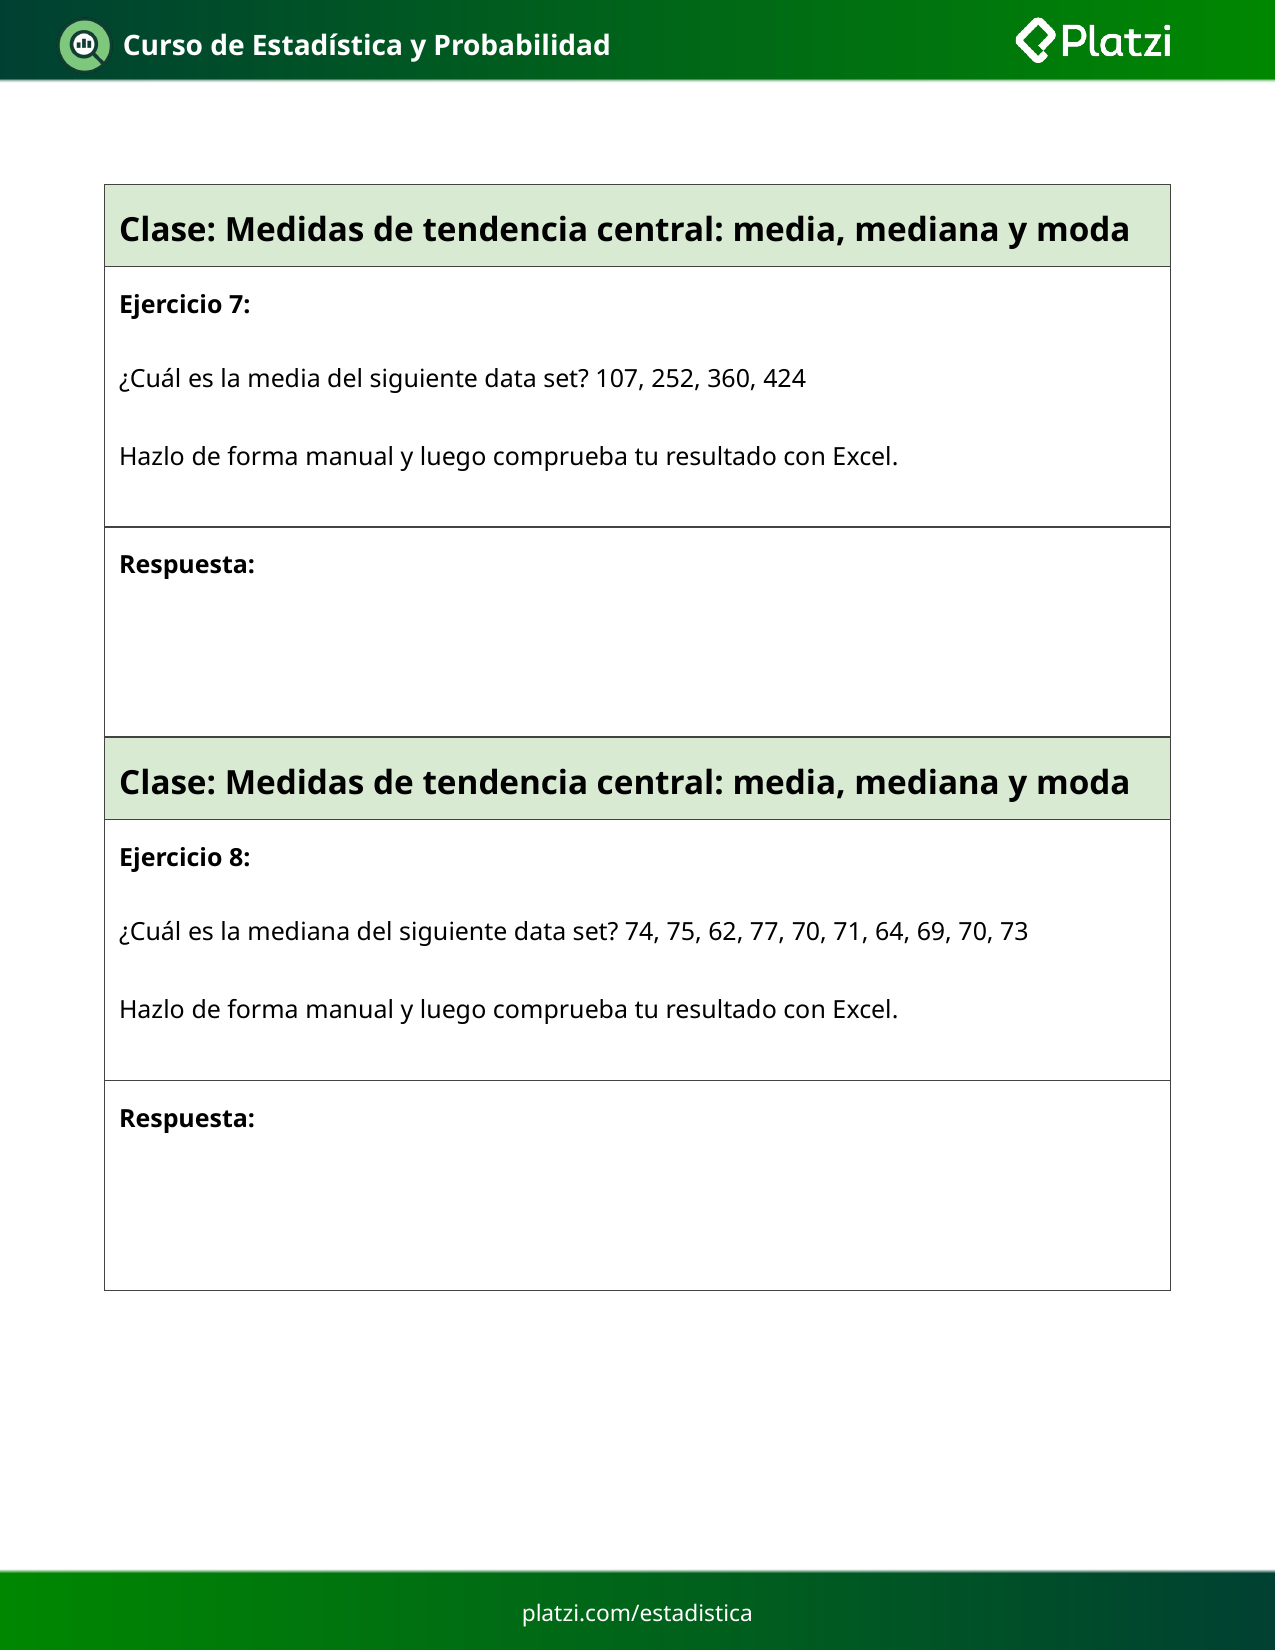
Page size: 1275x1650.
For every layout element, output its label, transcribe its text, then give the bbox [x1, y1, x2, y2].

subtitle platzi.com/estadistica [200, 1571, 1075, 1650]
table_cell Respuesta: [105, 528, 1170, 736]
table_cell Ejercicio 7: ¿Cuál es la media del siguiente data set? 107, 252, 360, 424 Hazlo de forma manual y luego comprueba tu resultado con Excel. [105, 267, 1170, 526]
table_cell Respuesta: [105, 1081, 1170, 1290]
table_header Clase: Medidas de tendencia central: media, mediana y moda [105, 738, 1170, 819]
picture [0, 0, 1275, 1650]
table_header Clase: Medidas de tendencia central: media, mediana y moda [105, 185, 1170, 266]
table_cell Ejercicio 8: ¿Cuál es la mediana del siguiente data set? 74, 75, 62, 77, 70, 71, 64, 69, 70, 73 Hazlo de forma manual y luego comprueba tu resultado con Excel. [105, 820, 1170, 1080]
title Curso de Estadística y Probabilidad [101, 6, 977, 86]
